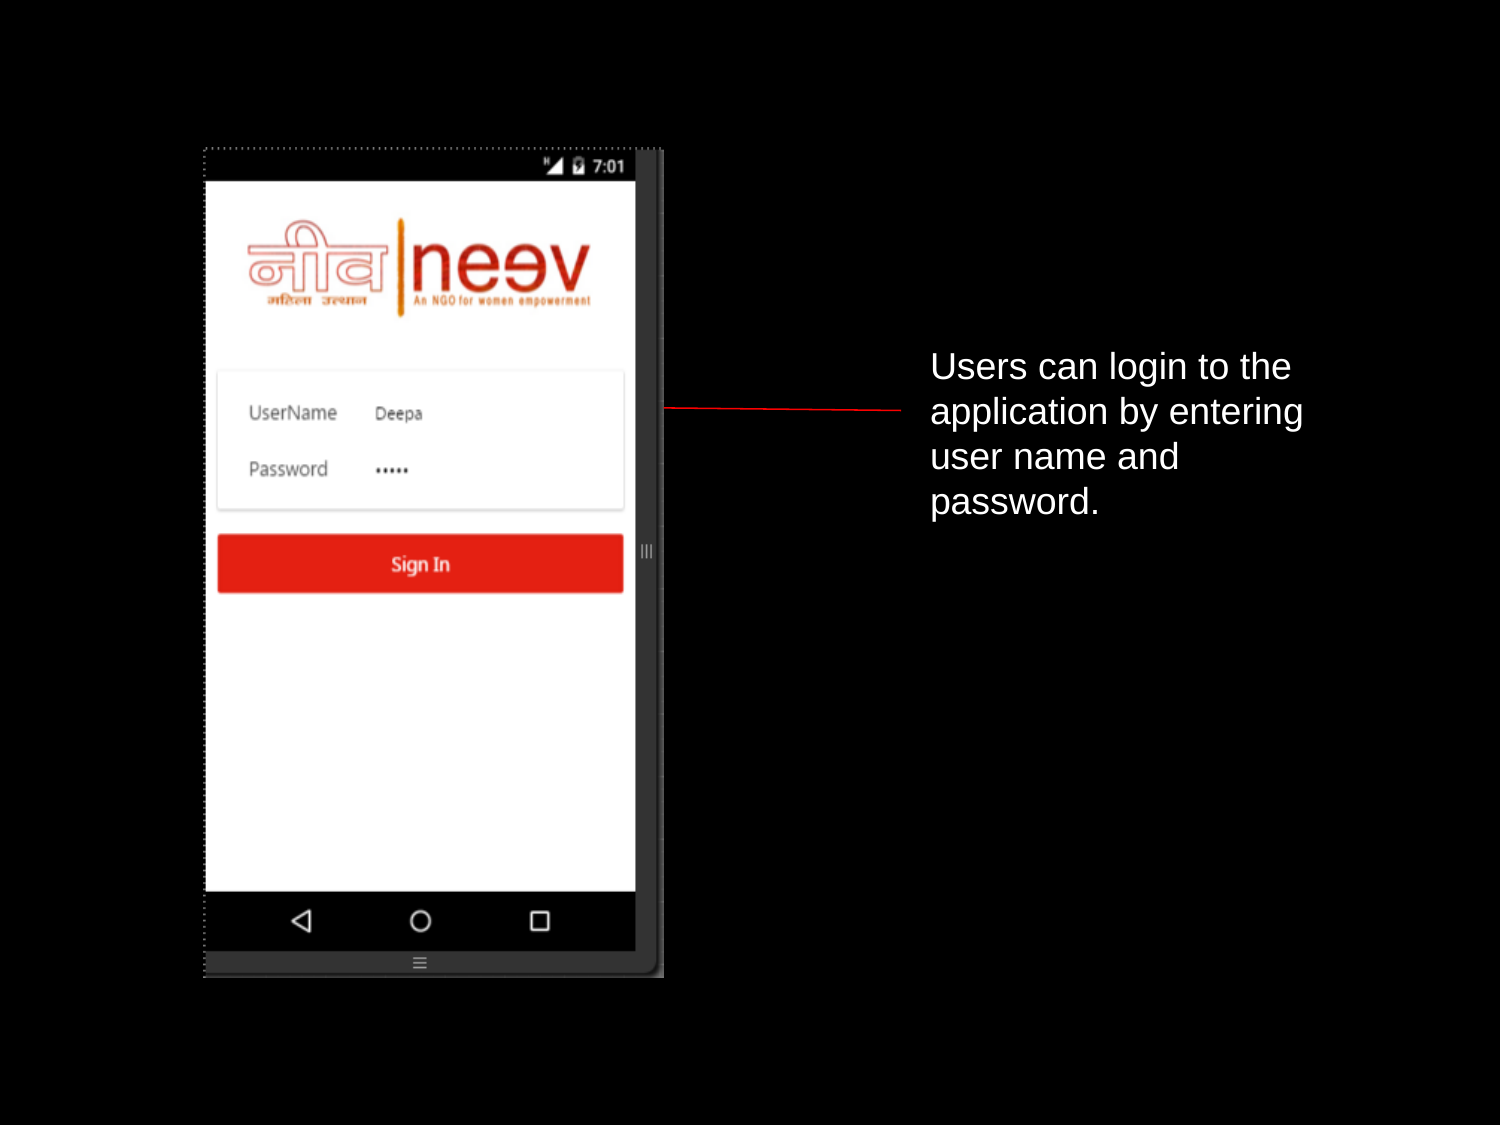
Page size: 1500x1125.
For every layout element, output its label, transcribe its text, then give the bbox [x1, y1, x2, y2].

text_box Users can login to the application by entering user name and password. [915, 334, 1358, 530]
picture [203, 147, 664, 978]
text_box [663, 407, 902, 411]
